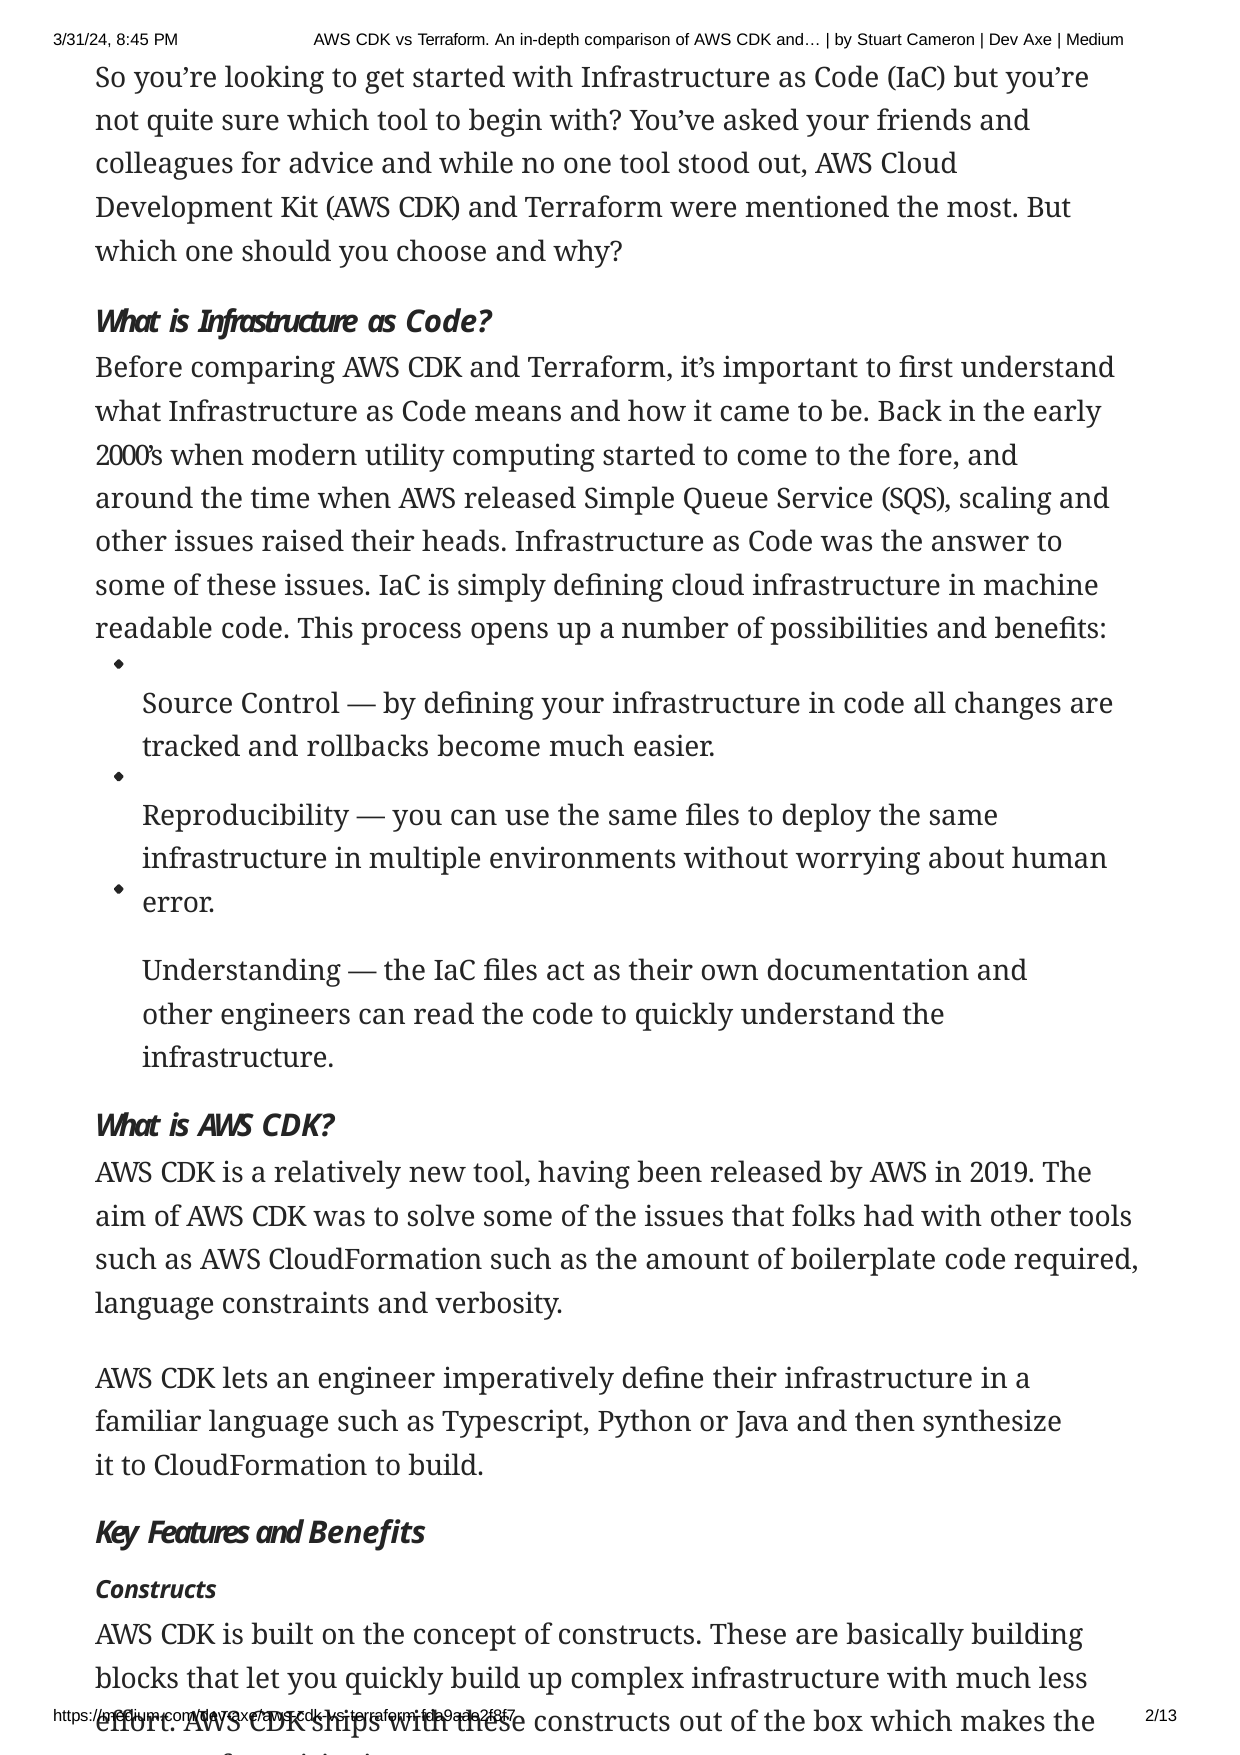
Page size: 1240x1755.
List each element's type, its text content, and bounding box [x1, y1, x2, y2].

footer https://medium.com/dev-axe/aws-cdk-vs-terraform-fda9aae2f8f7 [51, 1704, 529, 1755]
text_box 3/31/24, 8:45 PM AWS CDK vs Terraform. An in-depth comparison of AWS CDK and… | by Stuart Cameron | Dev Axe | Medium So you’re looking to get started with Infrastructure as Code (IaC) but you’re not quite sure which tool to begin with? You’ve asked your friends and colleagues for advice and while no one tool stood out, AWS Cloud Development Kit (AWS CDK) and Terraform were mentioned the most. But which one should you choose and why? What is Infrastructure as Code? Before comparing AWS CDK and Terraform, it’s important to first understand what Infrastructure as Code means and how it came to be. Back in the early 2000’s when modern utility computing started to come to the fore, and around the time when AWS released Simple Queue Service (SQS), scaling and other issues raised their heads. Infrastructure as Code was the answer to some of these issues. IaC is simply defining cloud infrastructure in machine readable code. This process opens up a number of possibilities and benefits: Source Control — by defining your infrastructure in code all changes are tracked and rollbacks become much easier. Reproducibility — you can use the same files to deploy the same infrastructure in multiple environments without worrying about human error. Understanding — the IaC files act as their own documentation and other engineers can read the code to quickly understand the infrastructure. What is AWS CDK? AWS CDK is a relatively new tool, having been released by AWS in 2019. The aim of AWS CDK was to solve some of the issues that folks had with other tools such as AWS CloudFormation such as the amount of boilerplate code required, language constraints and verbosity. AWS CDK lets an engineer imperatively define their infrastructure in a familiar language such as Typescript, Python or Java and then synthesize it to CloudFormation to build. Key Features and Benefits Constructs AWS CDK is built on the concept of constructs. These are basically building blocks that let you quickly build up complex infrastructure with much less effort. AWS CDK ships with these constructs out of the box which makes the process of provisioning [51, 20, 1145, 1755]
slide_number 10/13 [1138, 1704, 1189, 1755]
